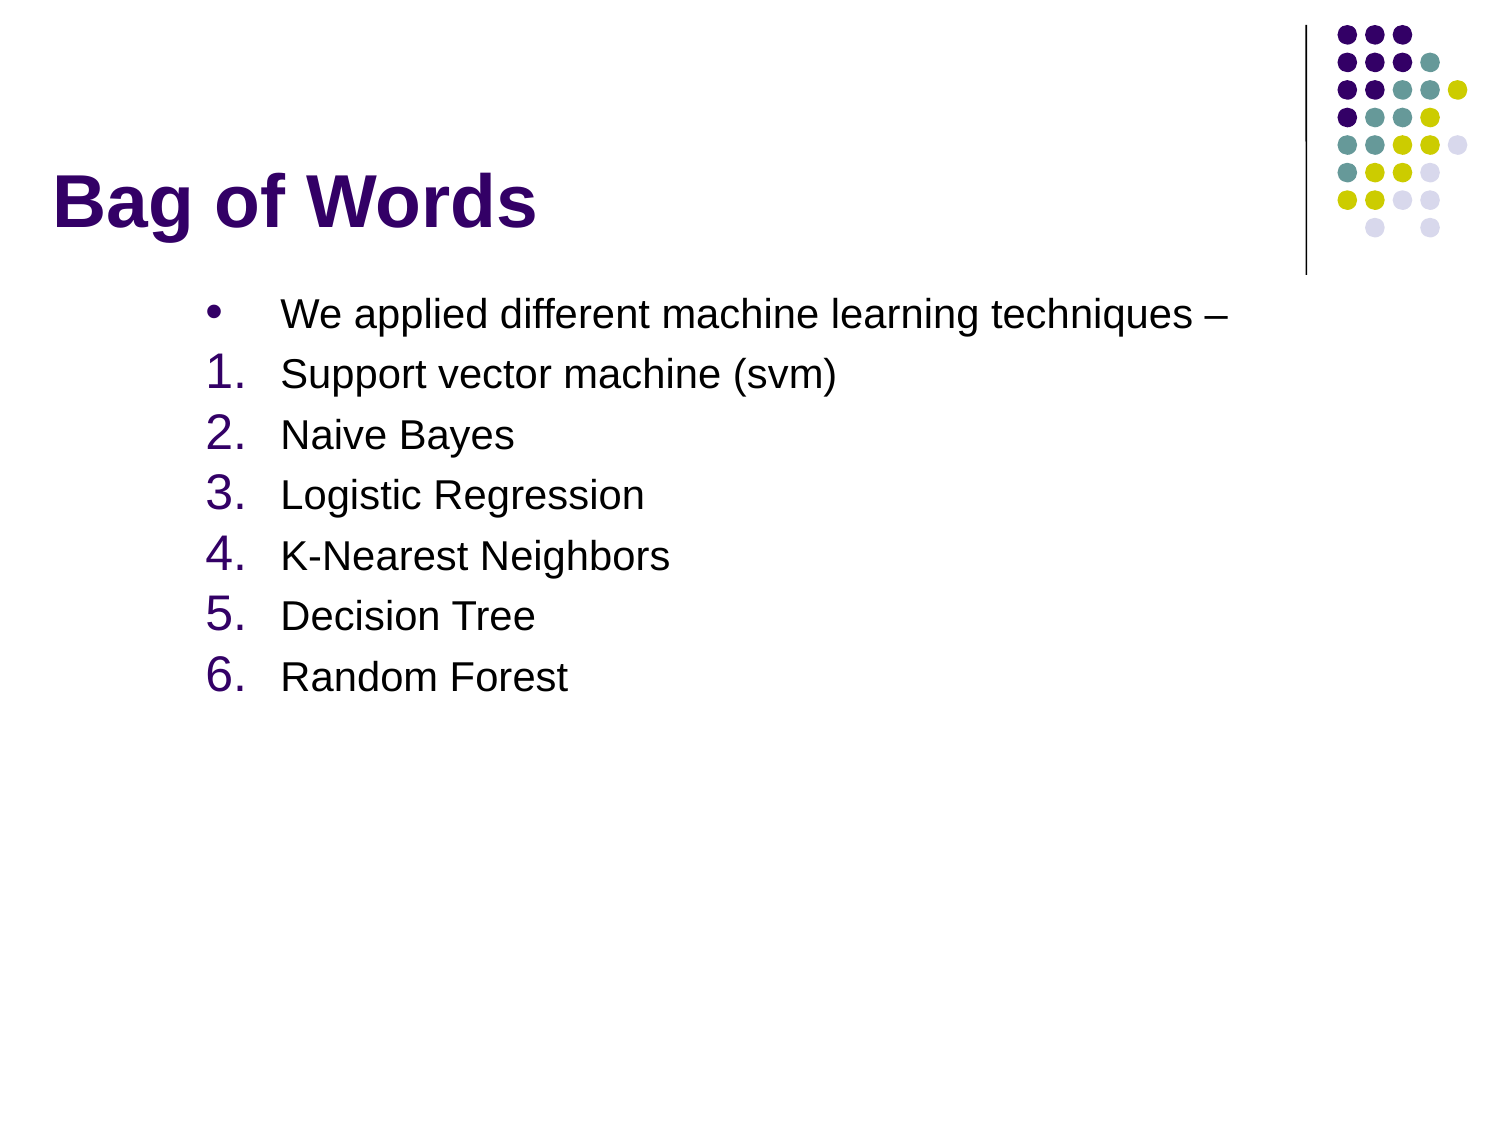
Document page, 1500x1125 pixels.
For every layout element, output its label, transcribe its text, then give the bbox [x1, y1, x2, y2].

title Bag of Words [37, 37, 1300, 250]
list We applied different machine learning techniques – Support vector machine (svm) Naive Bayes Logistic Regression K-Nearest Neighbors Decision Tree Random Forest [183, 278, 1396, 1003]
